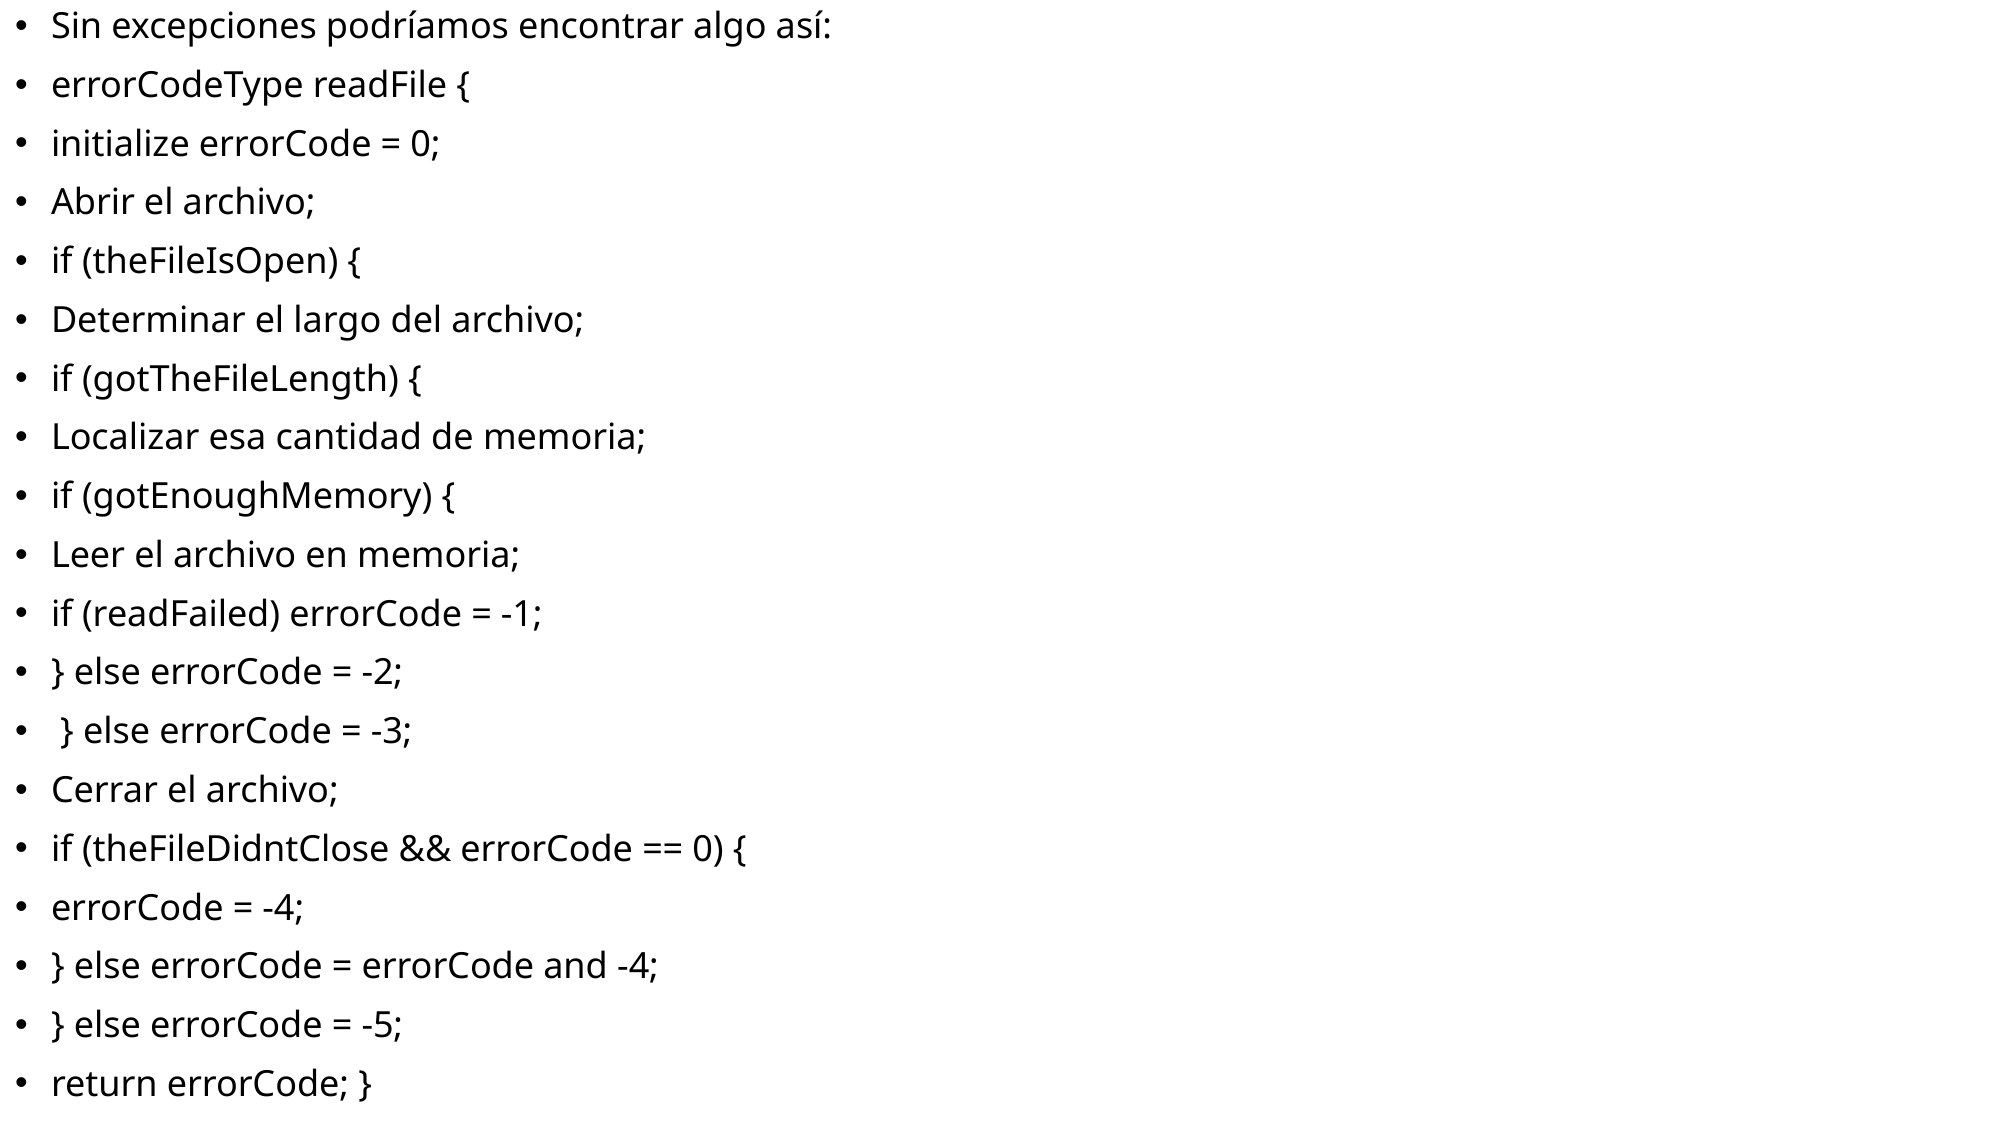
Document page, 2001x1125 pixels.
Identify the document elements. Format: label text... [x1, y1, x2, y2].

list Sin excepciones podríamos encontrar algo así: errorCodeType readFile { initialize errorCode = 0; Abrir el archivo; if (theFileIsOpen) { Determinar el largo del archivo; if (gotTheFileLength) { Localizar esa cantidad de memoria; if (gotEnoughMemory) { Leer el archivo en memoria; if (readFailed) errorCode = -1; } else errorCode = -2; } else errorCode = -3; Cerrar el archivo; if (theFileDidntClose && errorCode == 0) { errorCode = -4; } else errorCode = errorCode and -4; } else errorCode = -5; return errorCode; } [0, 0, 2000, 1114]
